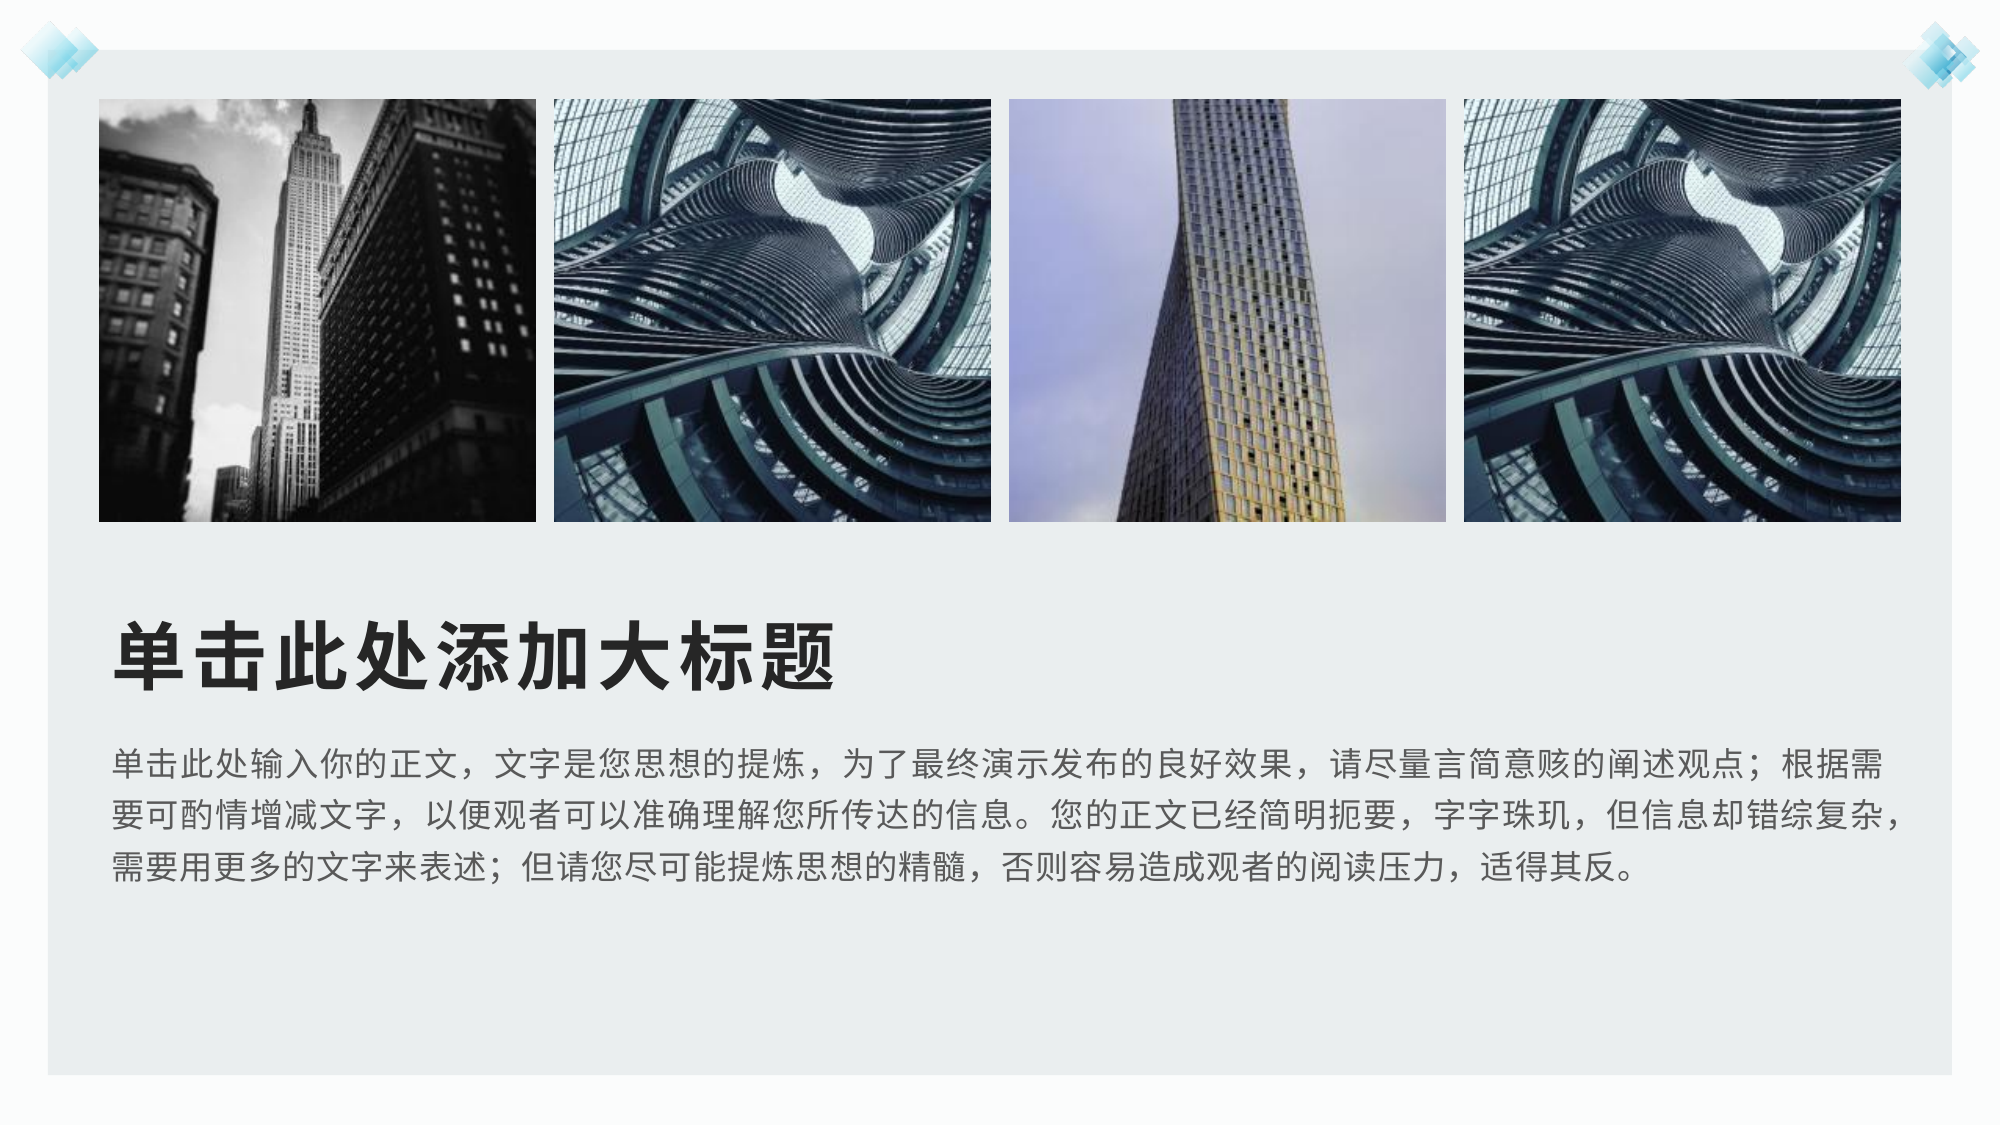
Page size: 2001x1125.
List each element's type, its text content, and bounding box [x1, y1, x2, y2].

picture [554, 99, 991, 522]
text_box 单击此处添加大标题 [99, 603, 1900, 707]
picture [0, 0, 536, 522]
text_box [47, 49, 1953, 1076]
picture [1009, 99, 1446, 522]
picture [1464, 0, 2000, 522]
text_box 单击此处输入你的正文，文字是您思想的提炼，为了最终演示发布的良好效果，请尽量言简意赅的阐述观点；根据需要可酌情增减文字，以便观者可以准确理解您所传达的信息。您的正文已经简明扼要，字字珠玑，但信息却错综复杂，需要用更多的文字来表述；但请您尽可能提炼思想的精髓，否则容易造成观者的阅读压力，适得其反。 [99, 730, 1900, 967]
